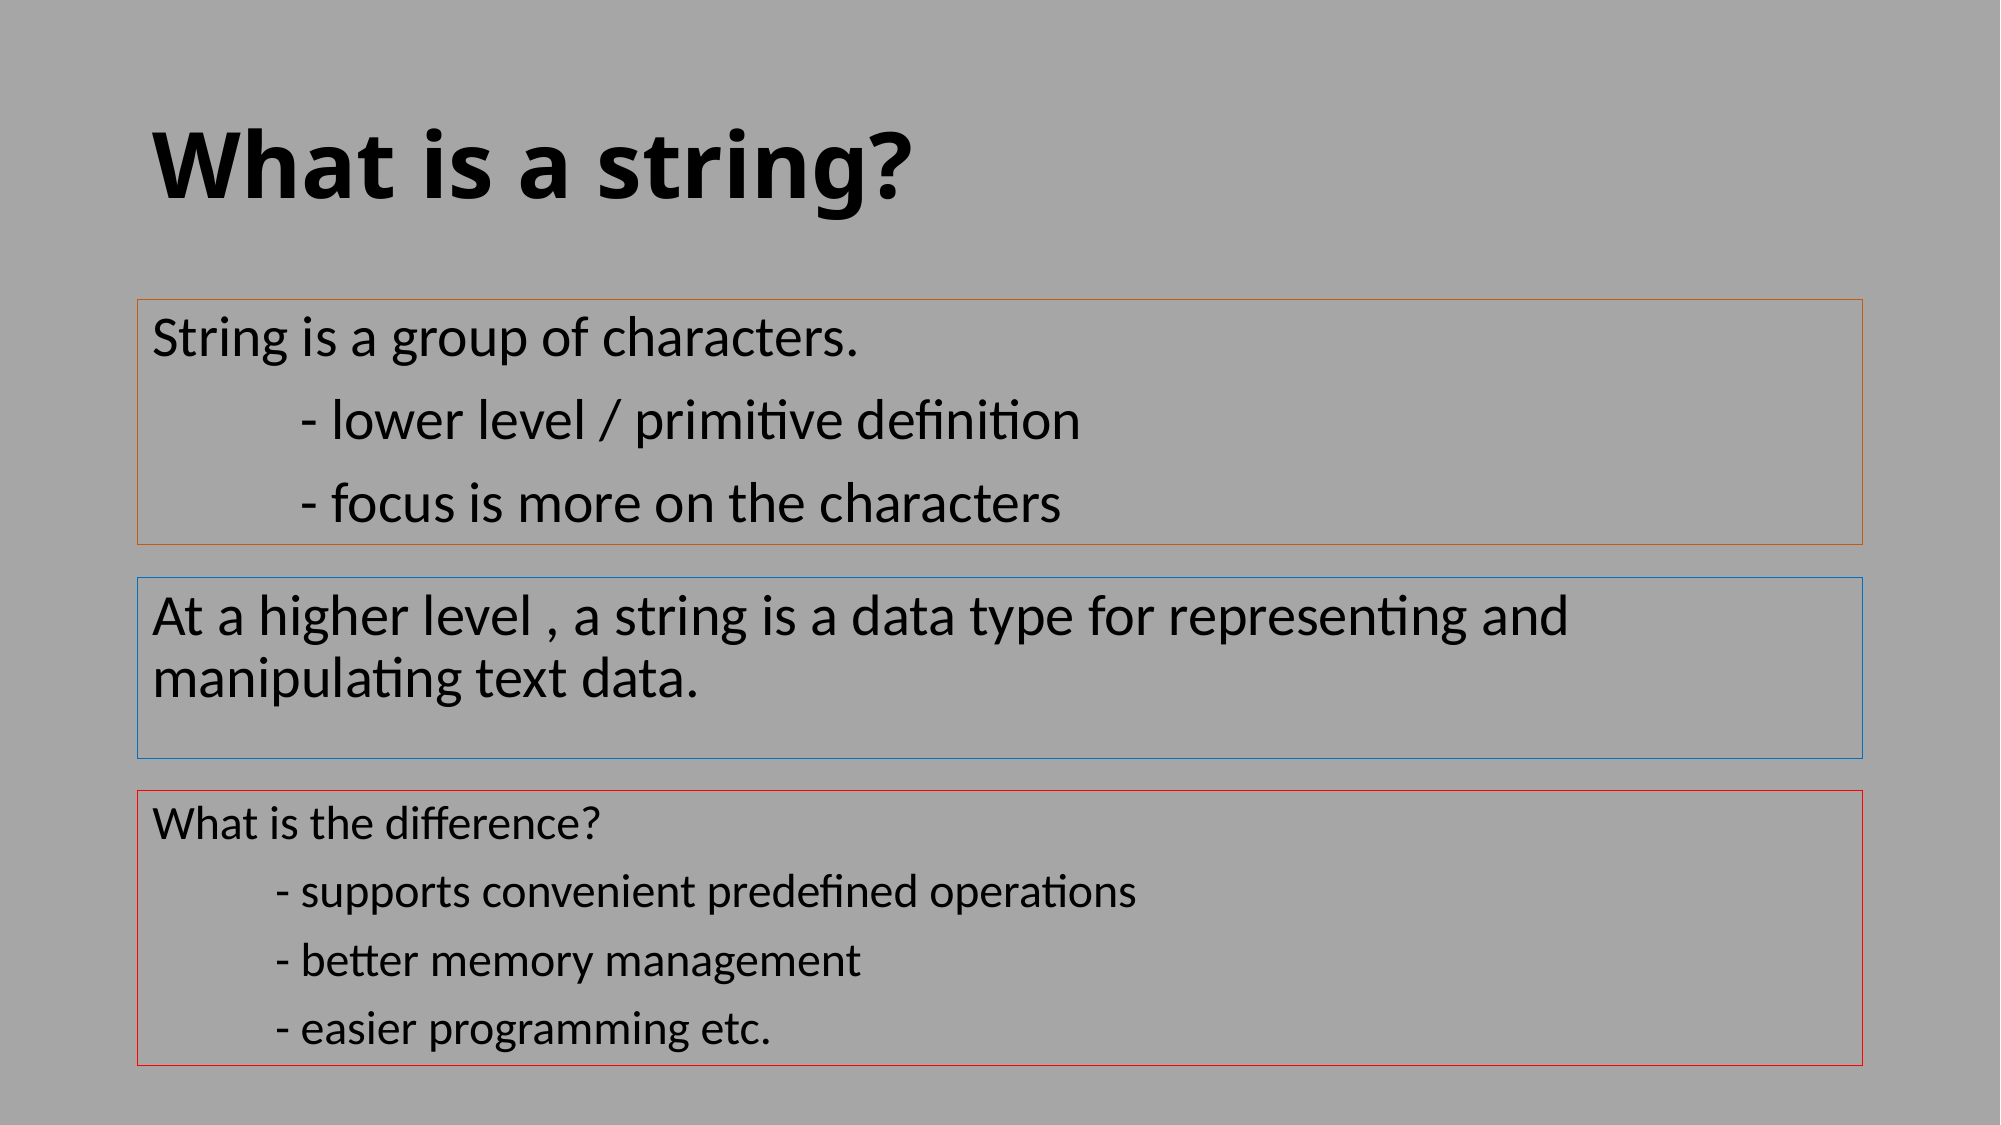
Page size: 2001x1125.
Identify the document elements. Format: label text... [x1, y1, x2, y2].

title What is a string? [137, 59, 1863, 278]
text_box What is the difference? - supports convenient predefined operations - better memory management - easier programming etc. [137, 790, 1863, 1066]
text_box String is a group of characters. - lower level / primitive definition - focus is more on the characters [137, 299, 1863, 545]
list At a higher level , a string is a data type for representing and manipulating text data. [137, 577, 1863, 759]
